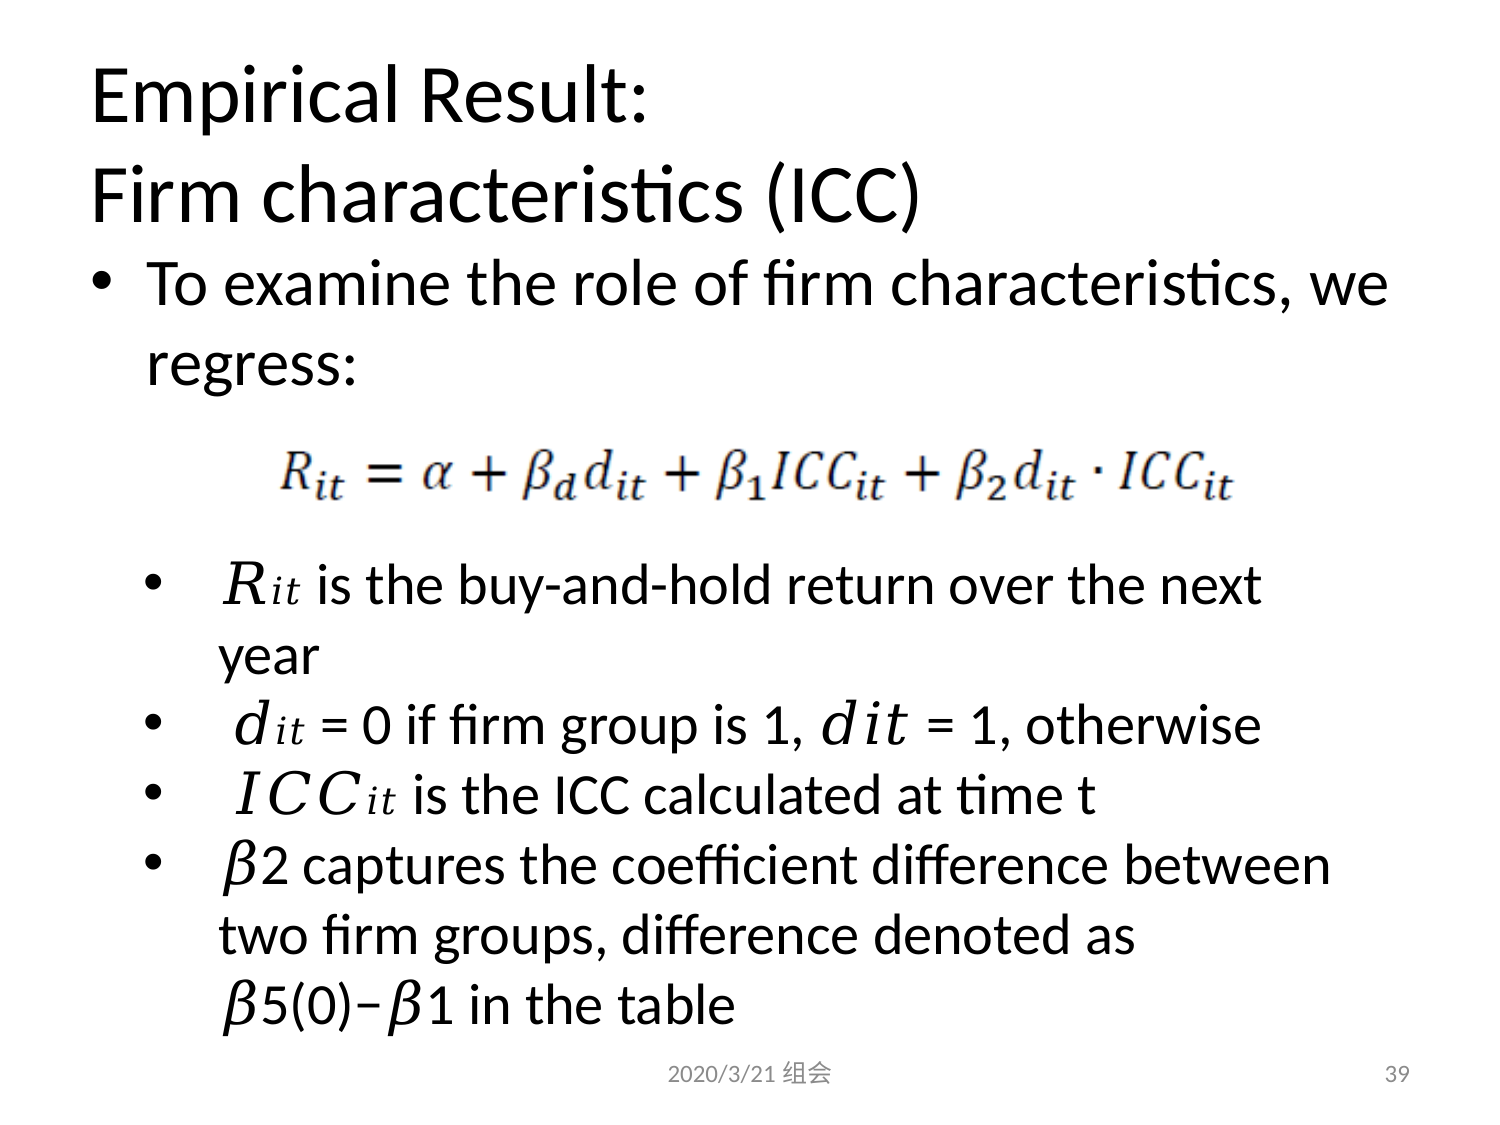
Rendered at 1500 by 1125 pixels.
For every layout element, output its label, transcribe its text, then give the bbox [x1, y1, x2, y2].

list To examine the role of firm characteristics, we regress: [75, 231, 1426, 975]
text_box 𝑅𝑖𝑡 is the buy-and-hold return over the next year 𝑑𝑖𝑡 = 0 if firm group is 1, 𝑑𝑖𝑡 = 1, otherwise 𝐼𝐶𝐶𝑖𝑡 is the ICC calculated at time t 𝛽2 captures the coefficient difference between two firm groups, difference denoted as 𝛽5(0)−𝛽1 in the table [128, 538, 1393, 1044]
footer 2020/3/21组会 [512, 1044, 988, 1103]
slide_number 39 [1074, 1042, 1425, 1103]
title Empirical Result: Firm characteristics (ICC) [75, 45, 1425, 233]
picture [237, 396, 1277, 561]
